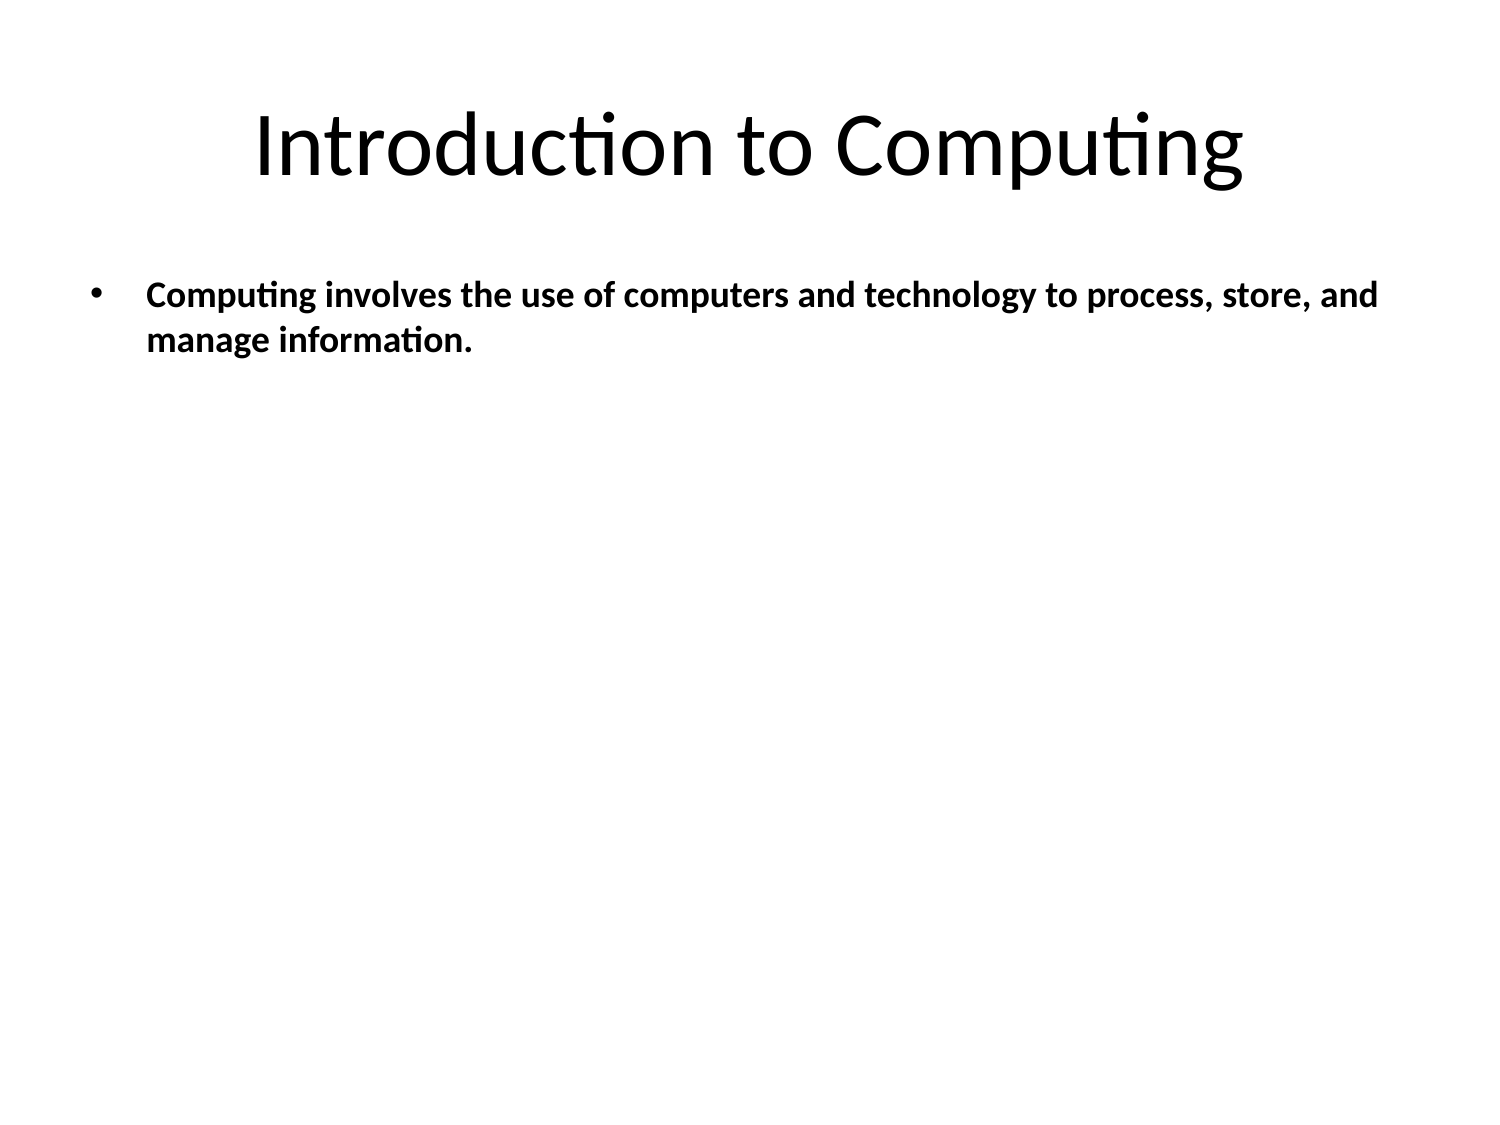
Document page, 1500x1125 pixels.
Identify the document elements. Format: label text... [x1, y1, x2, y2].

title Introduction to Computing [75, 45, 1425, 233]
list Computing involves the use of computers and technology to process, store, and manage information. [75, 262, 1425, 1005]
